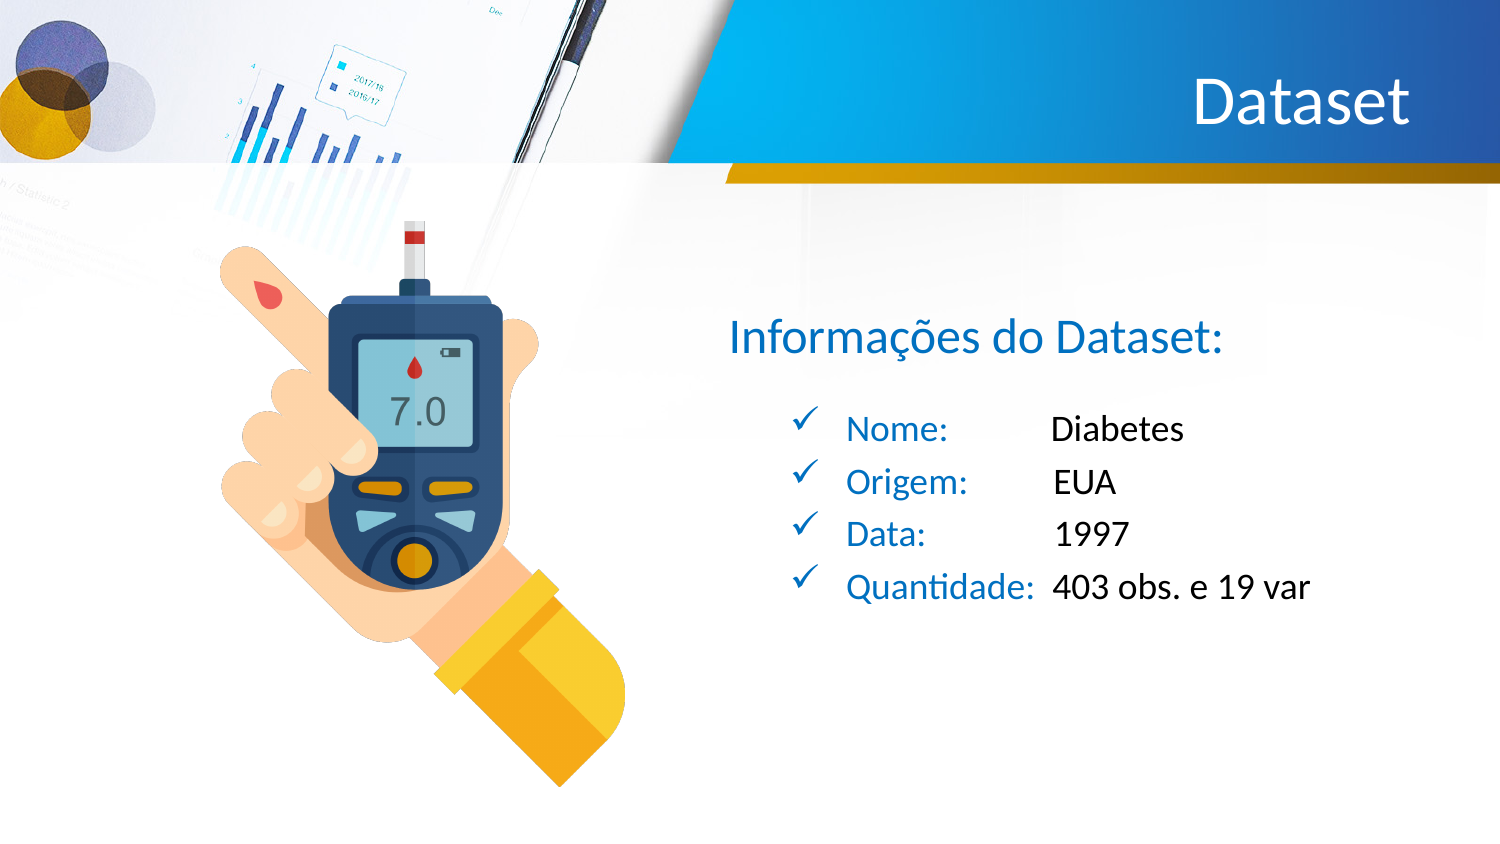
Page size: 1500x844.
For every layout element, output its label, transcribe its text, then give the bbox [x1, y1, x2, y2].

text_box Nome: Diabetes Origem: EUA Data: 1997 Quantidade: 403 obs. e 19 var [774, 396, 1352, 673]
title Dataset [73, 46, 1427, 147]
picture [0, 0, 1500, 844]
text_box Informações do Dataset: [713, 296, 1240, 372]
